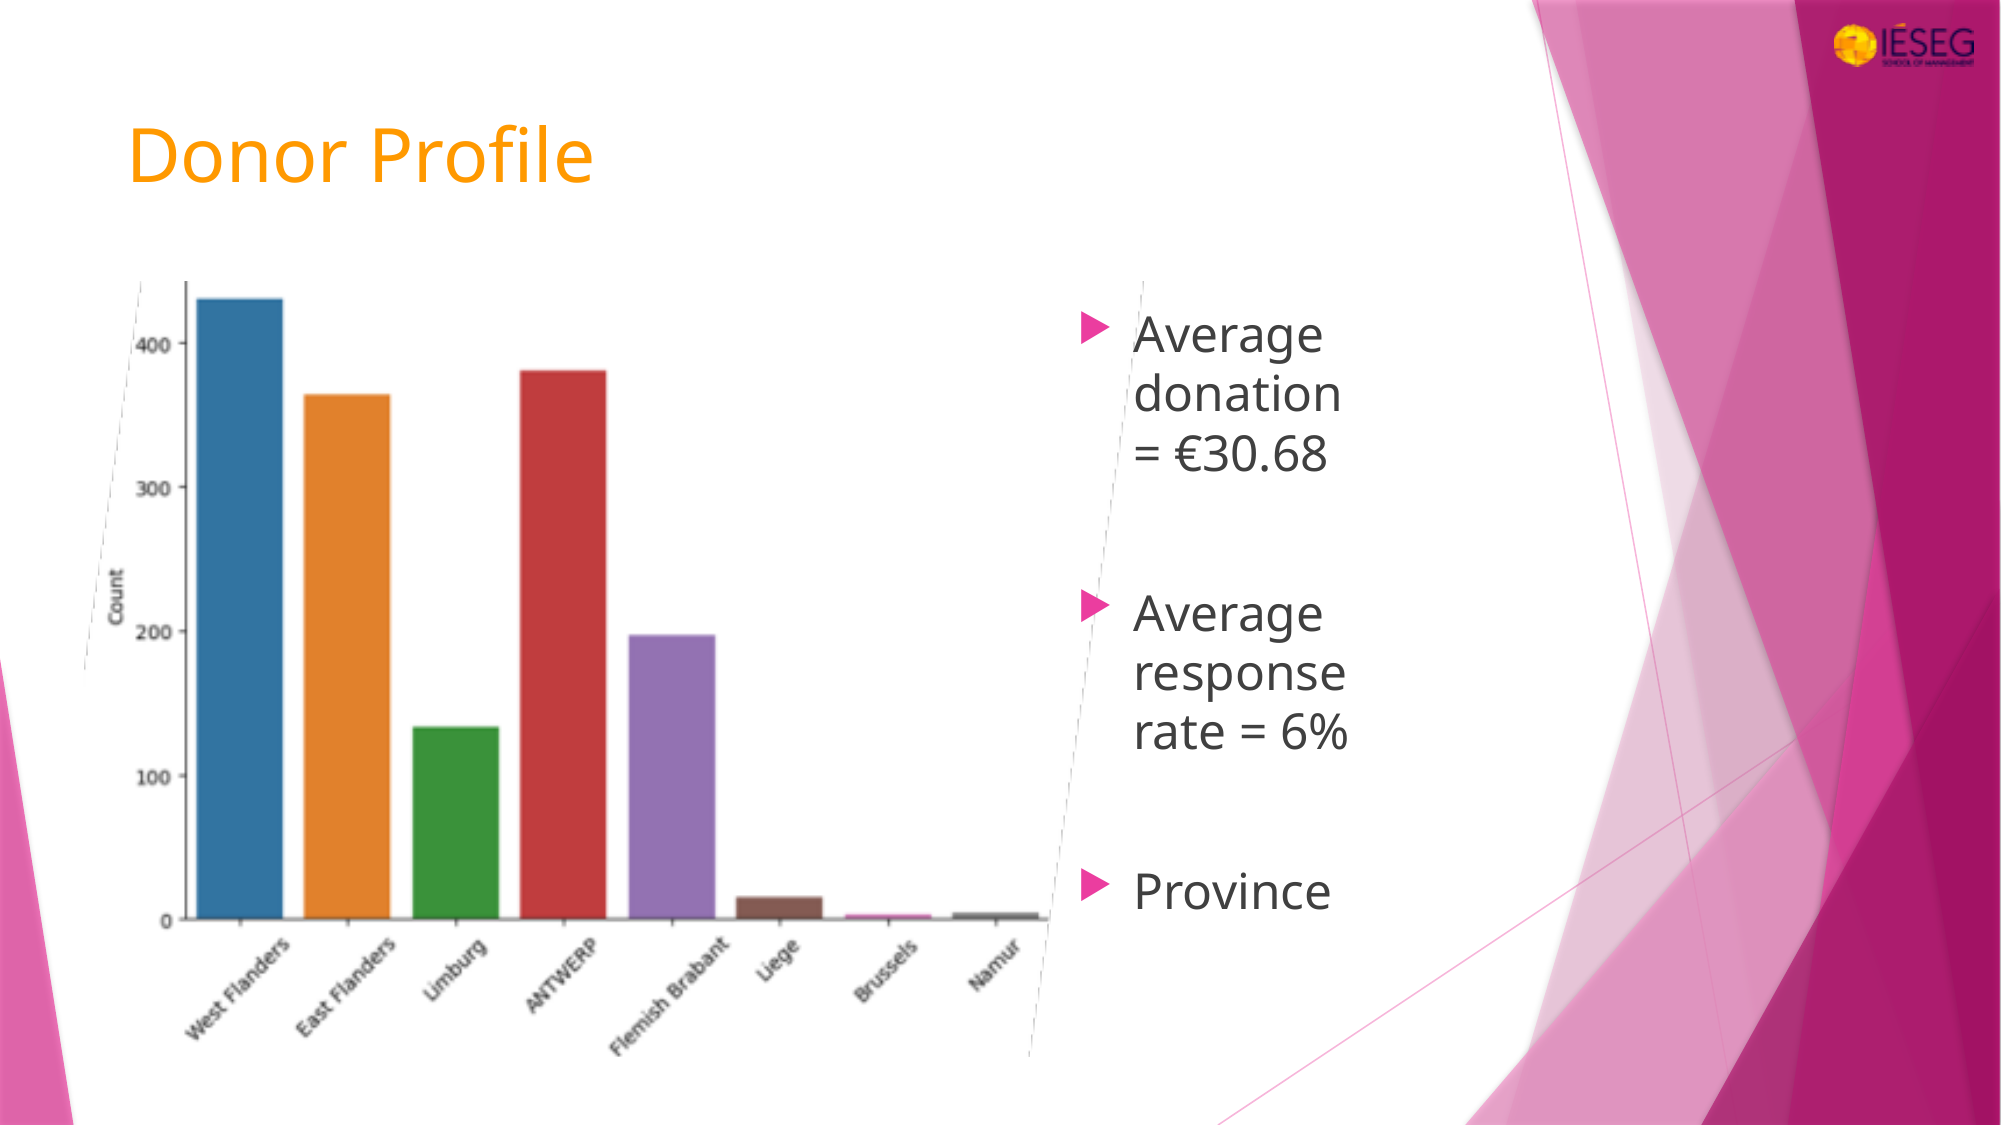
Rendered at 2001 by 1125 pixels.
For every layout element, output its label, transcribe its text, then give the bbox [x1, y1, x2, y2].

list Average donation = €30.68 Average response rate = 6% Province [1156, 295, 1545, 933]
picture [1833, 22, 1974, 68]
title Donor Profile [111, 99, 1522, 295]
picture [82, 281, 1151, 1058]
